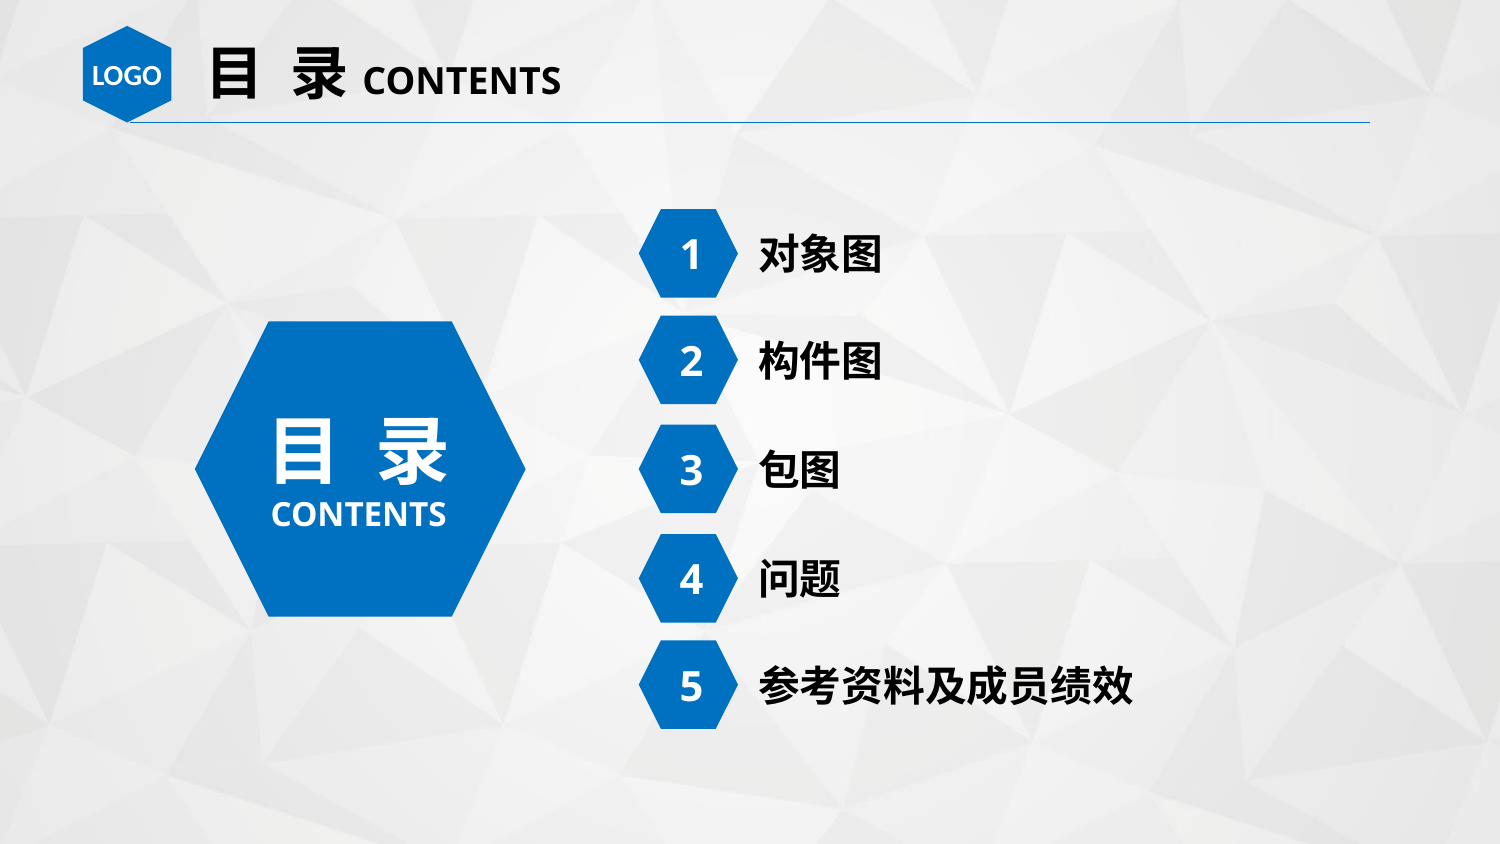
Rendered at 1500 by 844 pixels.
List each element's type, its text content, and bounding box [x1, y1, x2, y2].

text_box 对象图 [743, 220, 1292, 286]
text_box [638, 315, 739, 405]
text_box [638, 640, 739, 730]
text_box 问题 [743, 545, 1292, 611]
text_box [638, 424, 739, 514]
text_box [638, 208, 739, 298]
text_box 包图 [743, 436, 1292, 501]
text_box 参考资料及成员绩效 [743, 651, 1292, 717]
picture [0, 0, 1500, 844]
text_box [194, 321, 526, 617]
text_box 目 录CONTENTS [190, 28, 622, 114]
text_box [638, 533, 739, 623]
text_box 构件图 [743, 327, 1292, 392]
